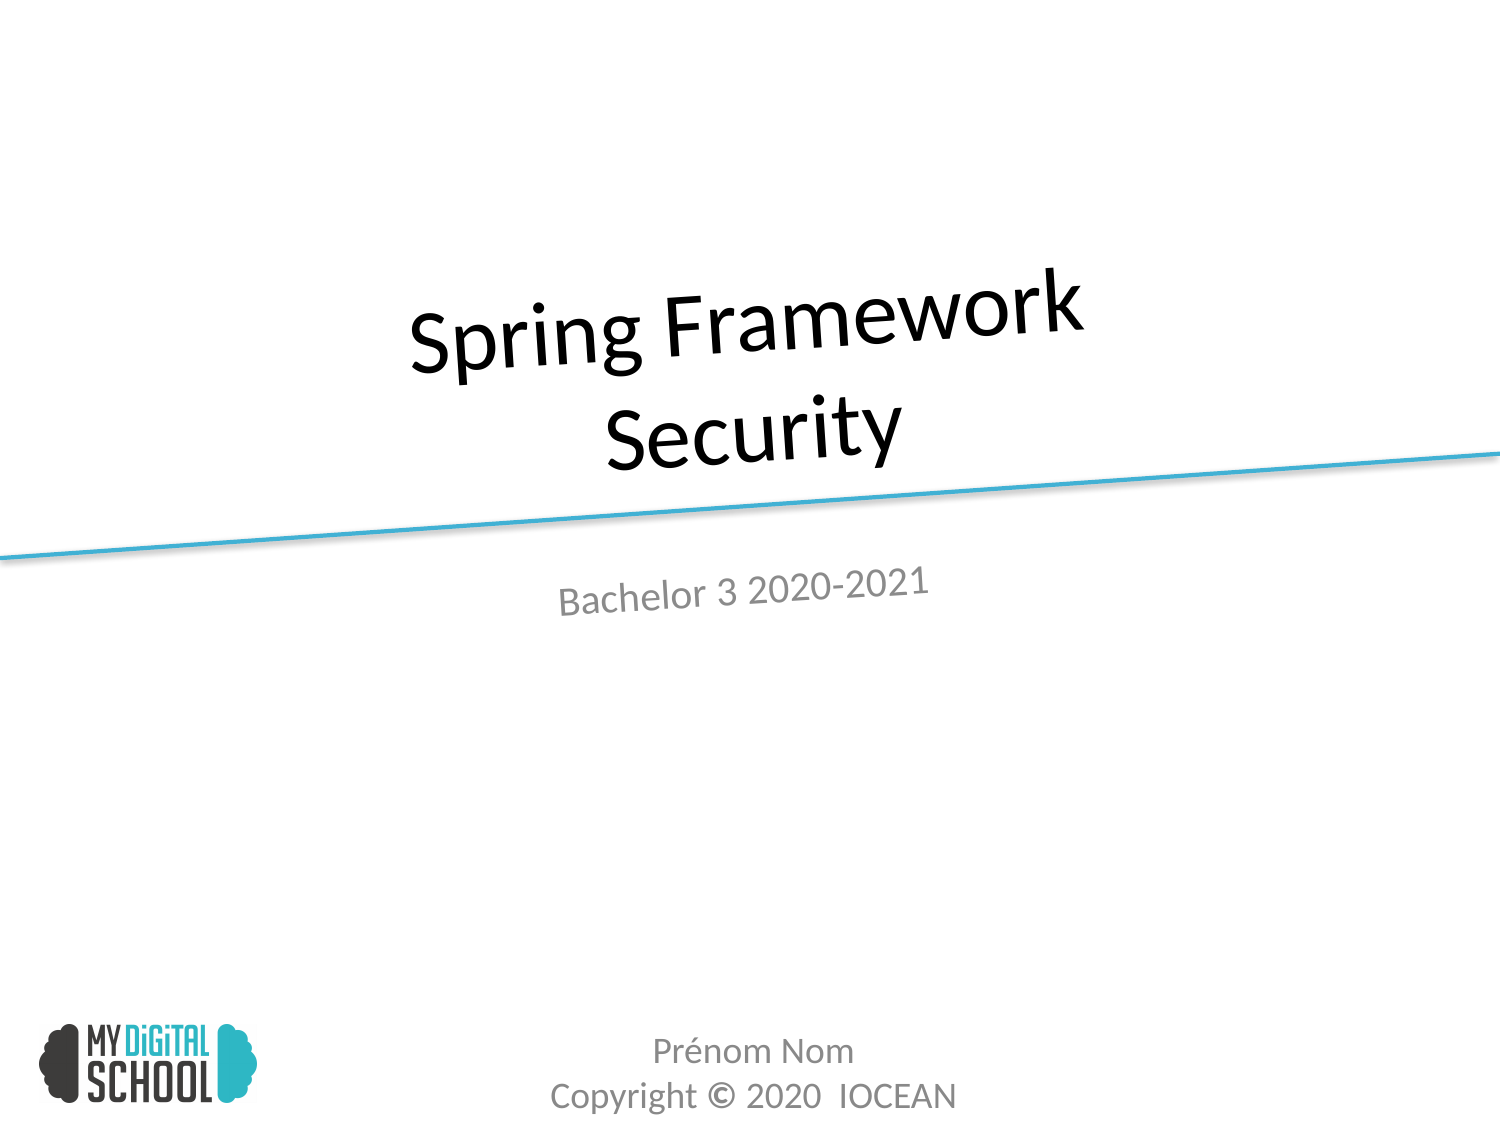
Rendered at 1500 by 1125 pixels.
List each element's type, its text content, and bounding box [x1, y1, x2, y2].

title Spring Framework Security [105, 212, 1395, 538]
subtitle Bachelor 3 2020-2021 [217, 514, 1283, 868]
picture [39, 1024, 257, 1103]
